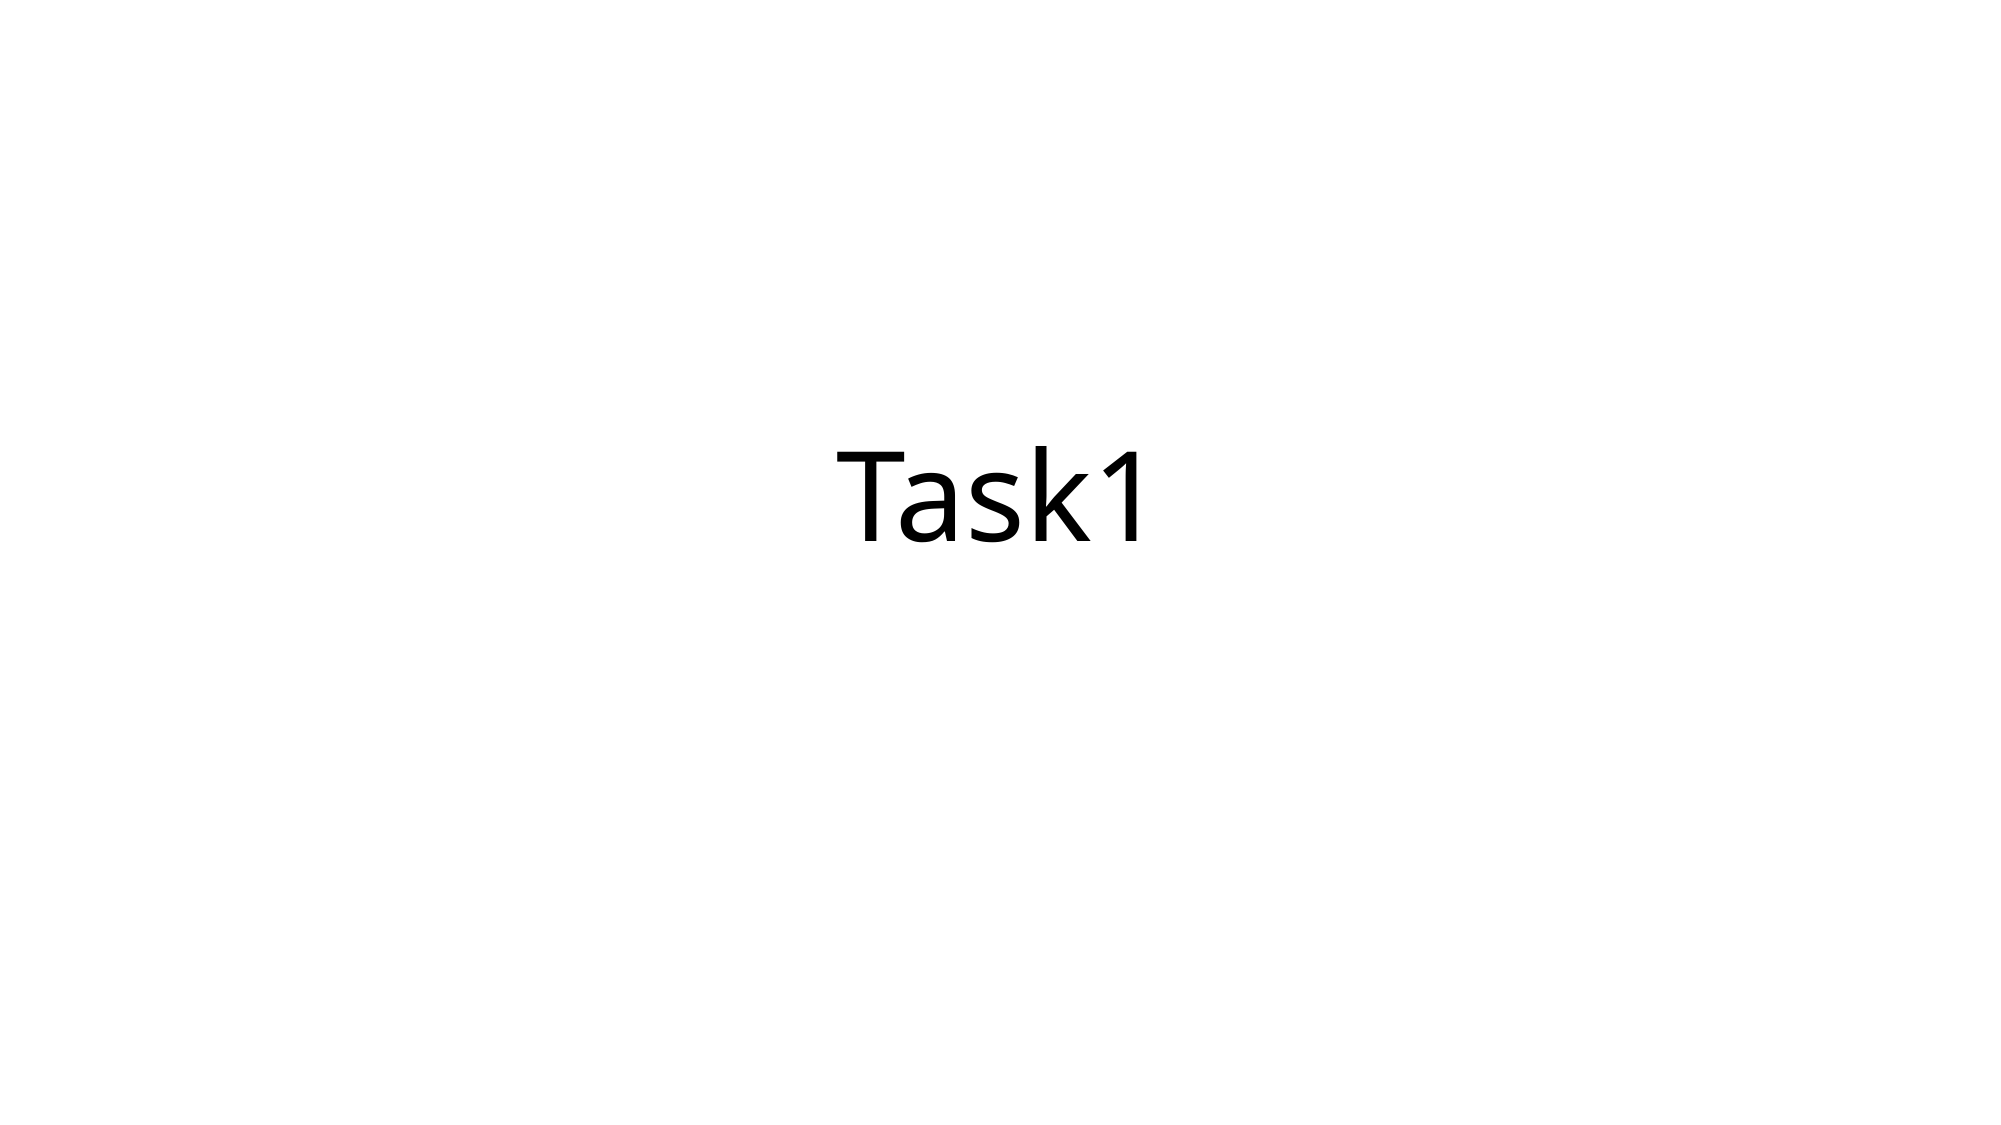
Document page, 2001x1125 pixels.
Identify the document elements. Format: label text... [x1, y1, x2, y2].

title Task1 [249, 184, 1750, 576]
